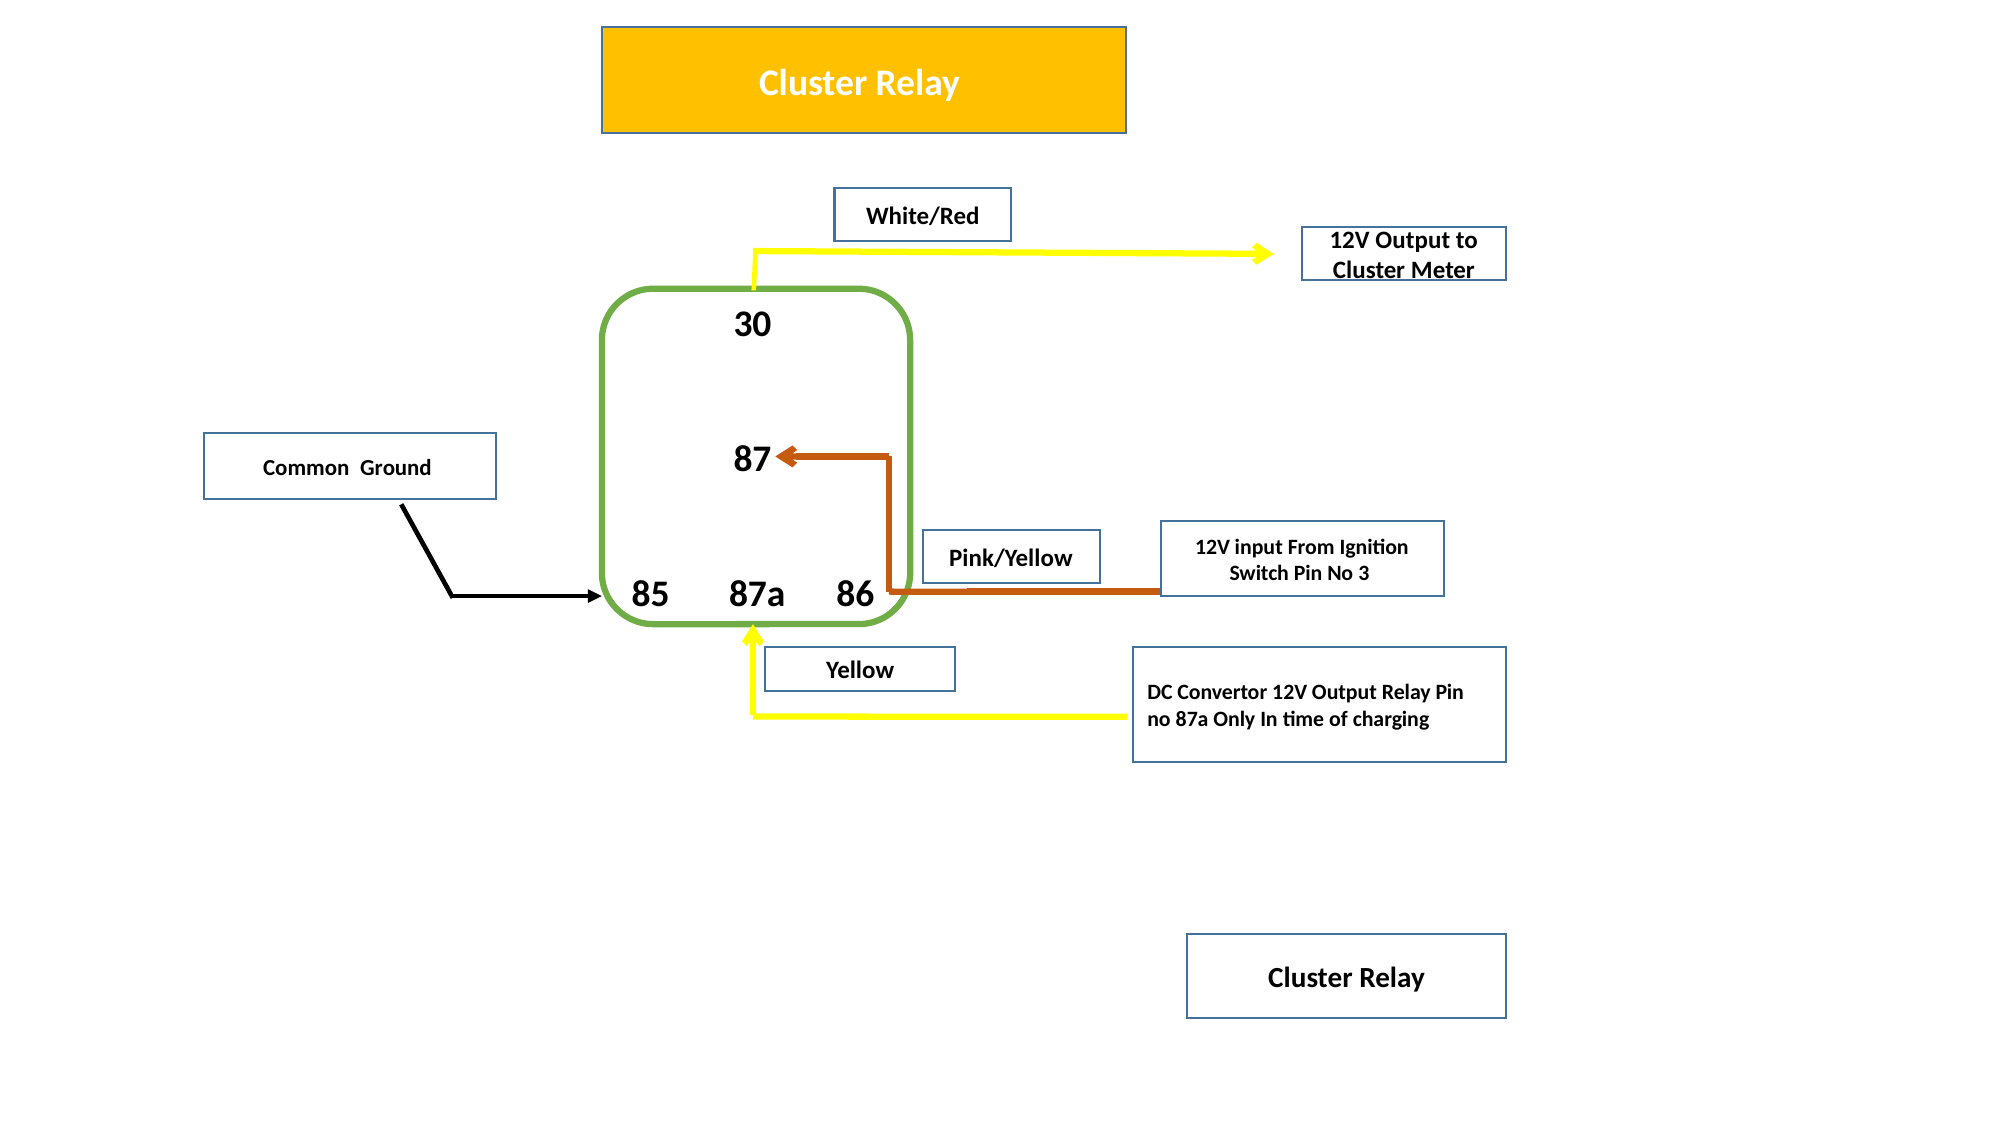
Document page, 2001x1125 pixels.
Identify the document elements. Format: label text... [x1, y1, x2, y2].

text_box Common Ground [203, 432, 497, 500]
text_box 30 87 85 87a 86 [600, 287, 912, 626]
text_box White/Red [833, 187, 1012, 242]
text_box DC Convertor 12V Output Relay Pin no 87a Only In time of charging [1132, 646, 1507, 763]
text_box Cluster Relay [1186, 933, 1507, 1019]
text_box Pink/Yellow [922, 529, 1101, 584]
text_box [401, 504, 453, 598]
text_box 12V input From Ignition Switch Pin No 3 [1160, 520, 1445, 597]
text_box 12V Output to Cluster Meter [1301, 226, 1507, 281]
text_box Yellow [764, 646, 956, 692]
text_box Cluster Relay [601, 26, 1127, 134]
